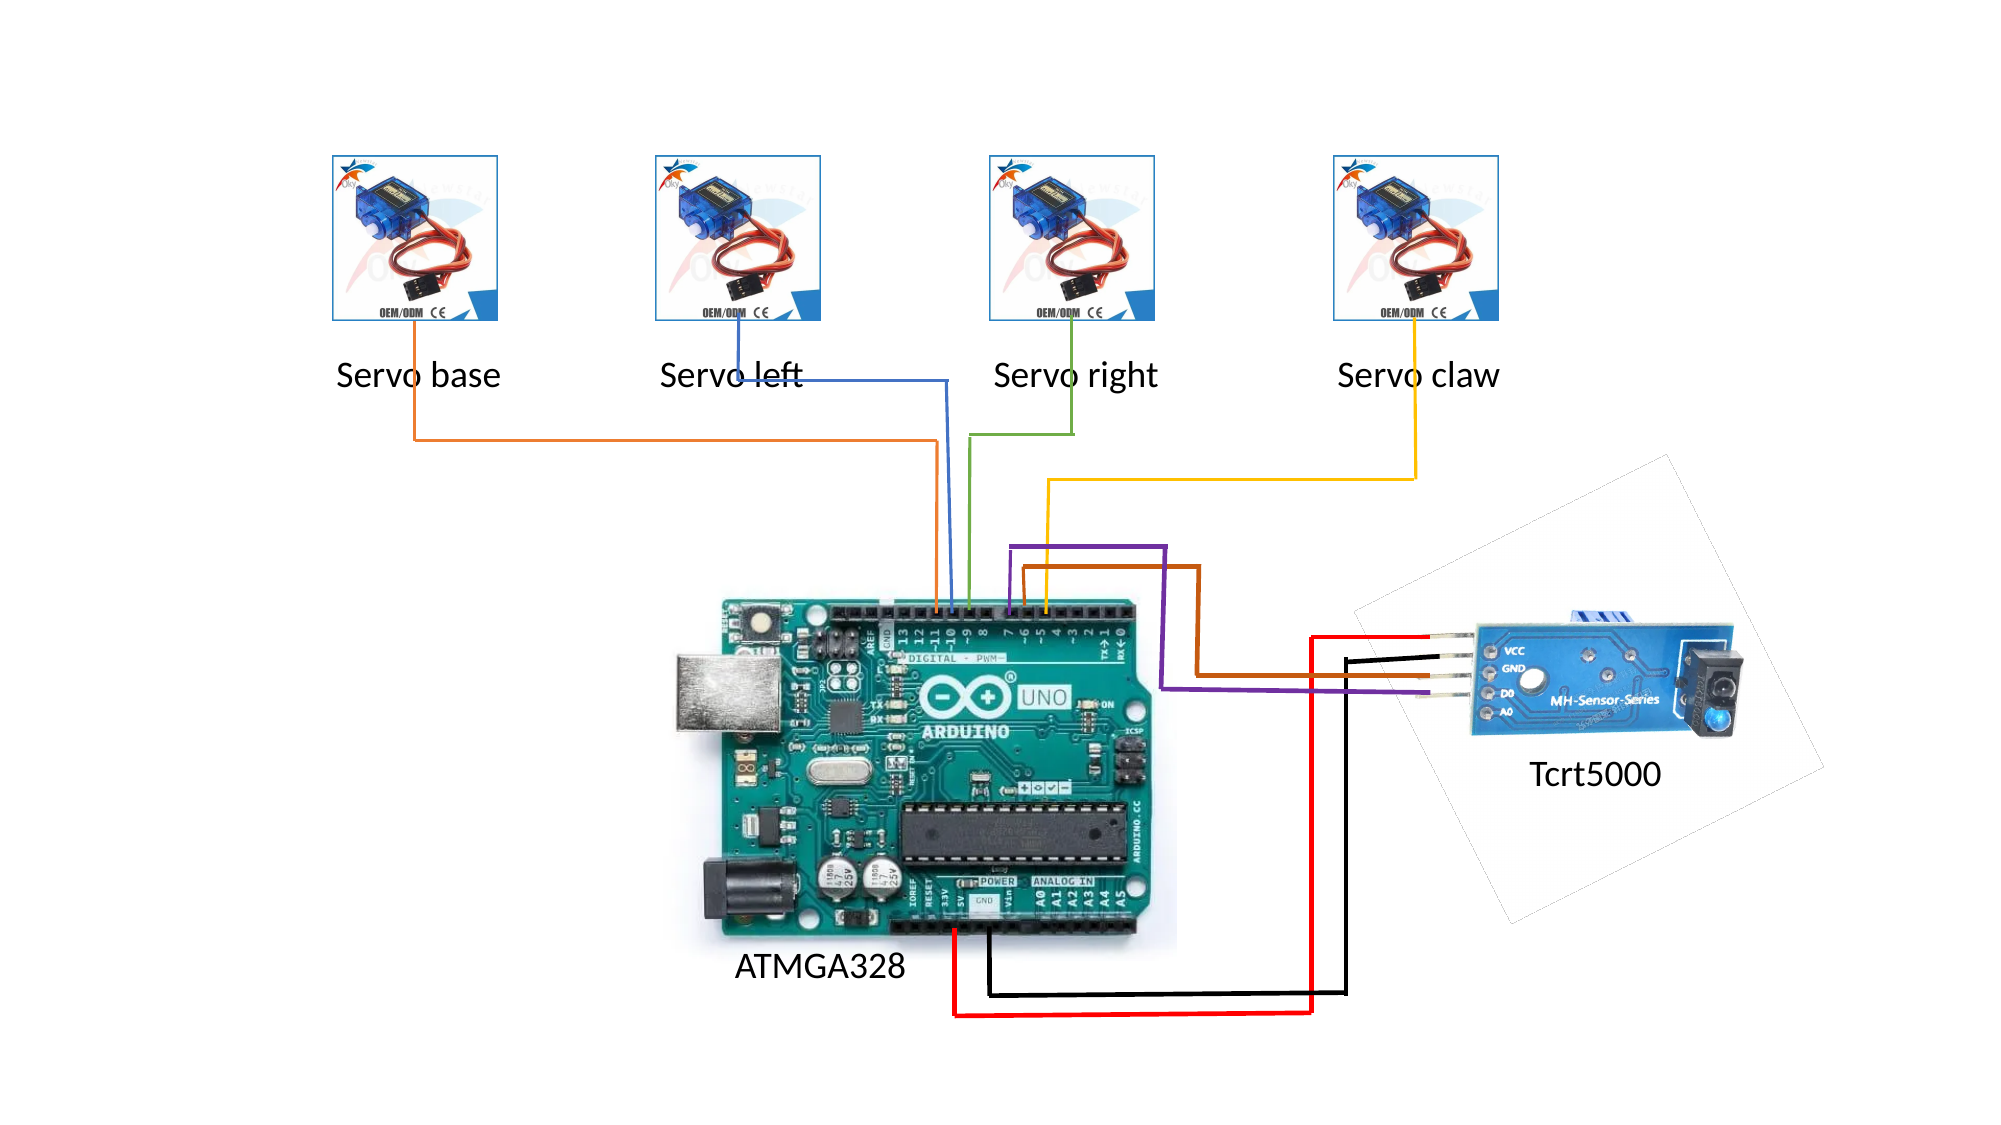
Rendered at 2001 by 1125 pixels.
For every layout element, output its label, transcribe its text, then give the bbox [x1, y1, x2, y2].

picture [1333, 155, 1499, 321]
picture [655, 572, 1177, 964]
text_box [1160, 689, 1431, 693]
text_box ATMGA328 [720, 964, 922, 994]
picture [655, 155, 821, 321]
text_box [954, 1012, 1312, 1016]
picture [332, 155, 498, 321]
text_box Servo base [312, 342, 413, 402]
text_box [1045, 479, 1049, 546]
text_box Servo left [636, 342, 819, 403]
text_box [1045, 567, 1049, 615]
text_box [1045, 547, 1049, 566]
text_box Servo claw [1417, 342, 1516, 402]
text_box Servo base [416, 342, 517, 402]
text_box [1160, 544, 1166, 689]
text_box Servo right [970, 342, 1070, 402]
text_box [946, 380, 953, 614]
picture [989, 155, 1155, 321]
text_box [989, 992, 1345, 996]
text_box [1345, 656, 1440, 663]
text_box Servo claw [1314, 342, 1413, 402]
picture [1166, 572, 1177, 689]
text_box Servo right [1073, 342, 1174, 402]
picture [1354, 454, 1823, 923]
